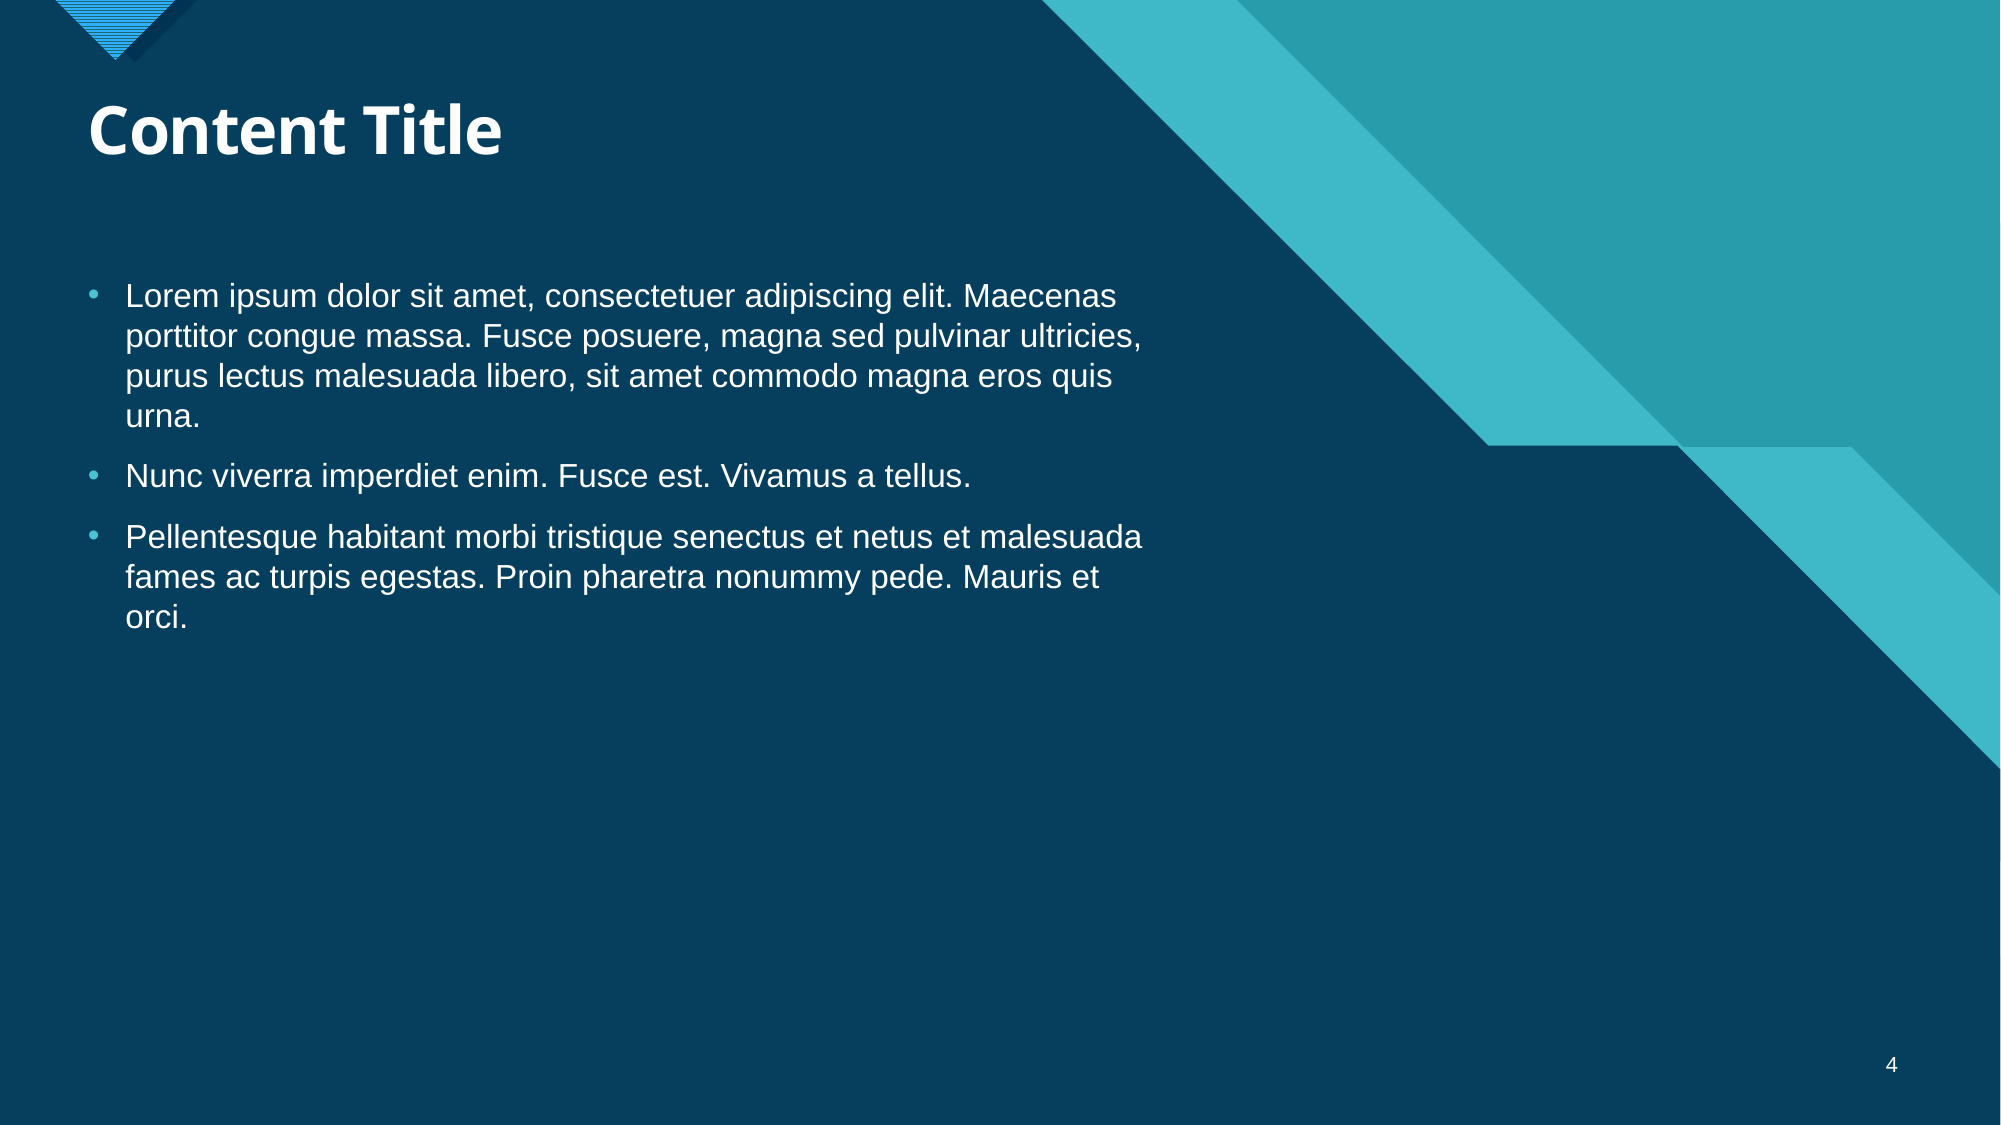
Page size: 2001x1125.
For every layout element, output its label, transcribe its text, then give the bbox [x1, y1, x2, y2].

list Lorem ipsum dolor sit amet, consectetuer adipiscing elit. Maecenas porttitor congue massa. Fusce posuere, magna sed pulvinar ultricies, purus lectus malesuada libero, sit amet commodo magna eros quis urna. Nunc viverra imperdiet enim. Fusce est. Vivamus a tellus. Pellentesque habitant morbi tristique senectus et netus et malesuada fames ac turpis egestas. Proin pharetra nonummy pede. Mauris et orci. [72, 266, 1175, 939]
slide_number 4 [1845, 1035, 1913, 1096]
title Content Title [72, 89, 1913, 177]
